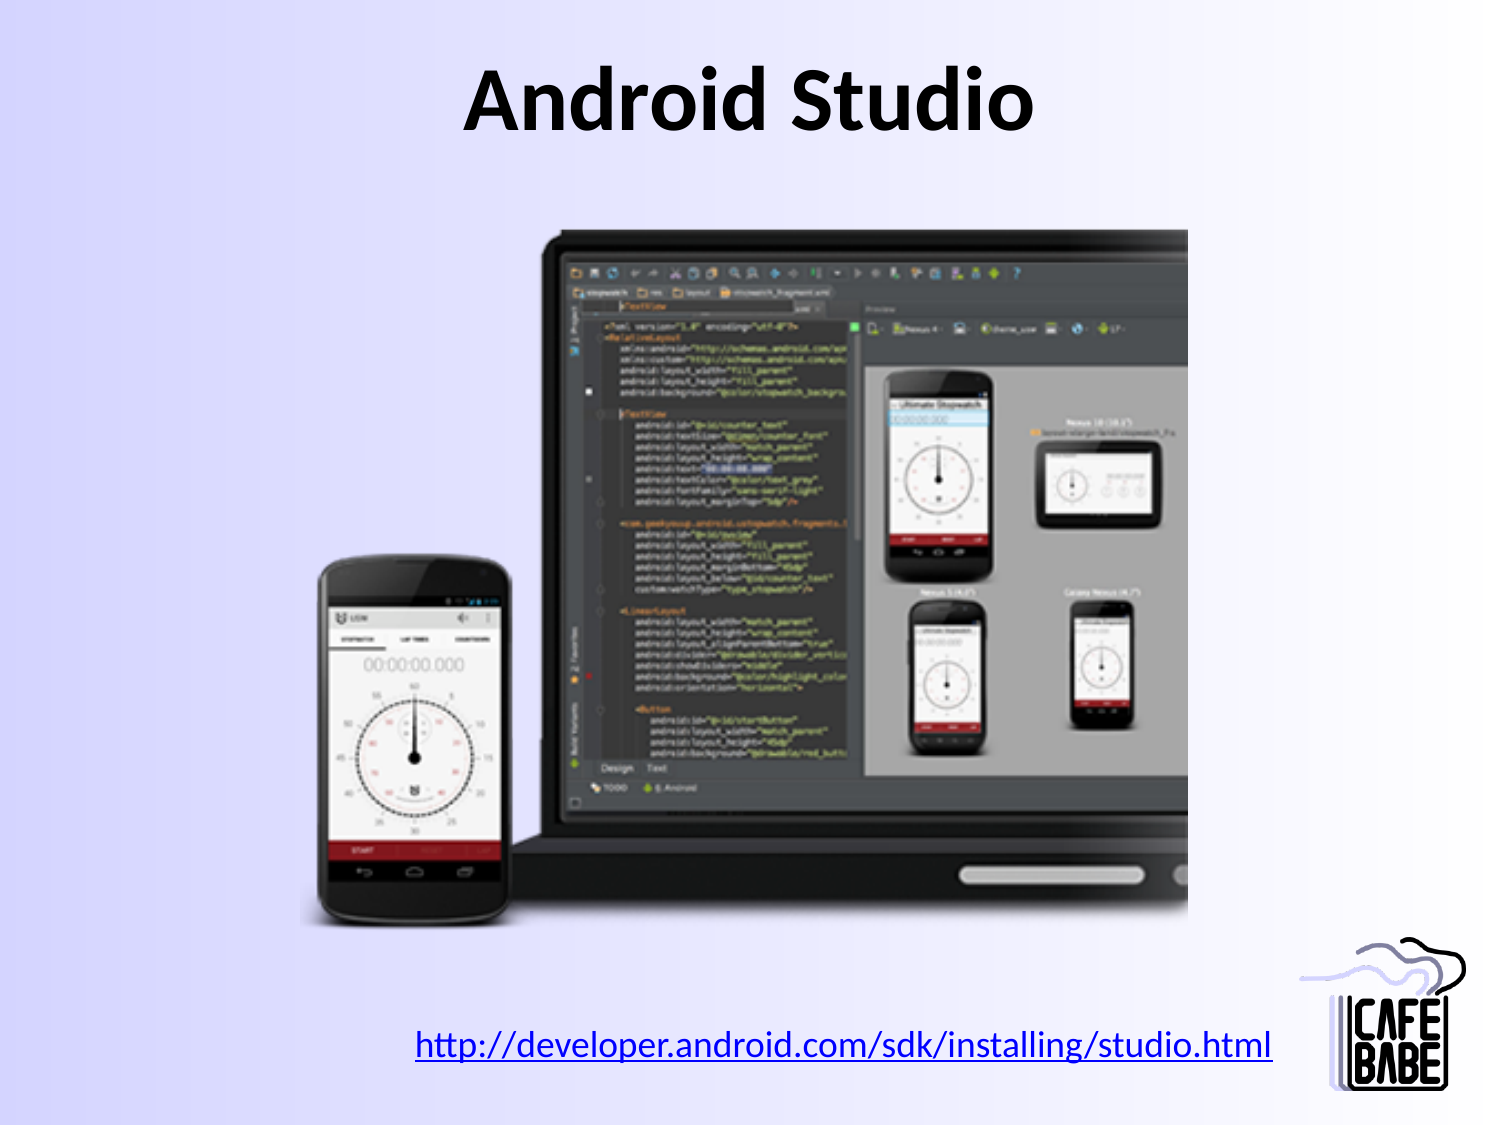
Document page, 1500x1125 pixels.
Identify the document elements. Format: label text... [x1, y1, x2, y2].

title Android Studio [75, 0, 1425, 188]
text_box http://developer.android.com/sdk/installing/studio.html [0, 1012, 1288, 1073]
picture [1299, 937, 1466, 1091]
picture [299, 212, 1188, 945]
